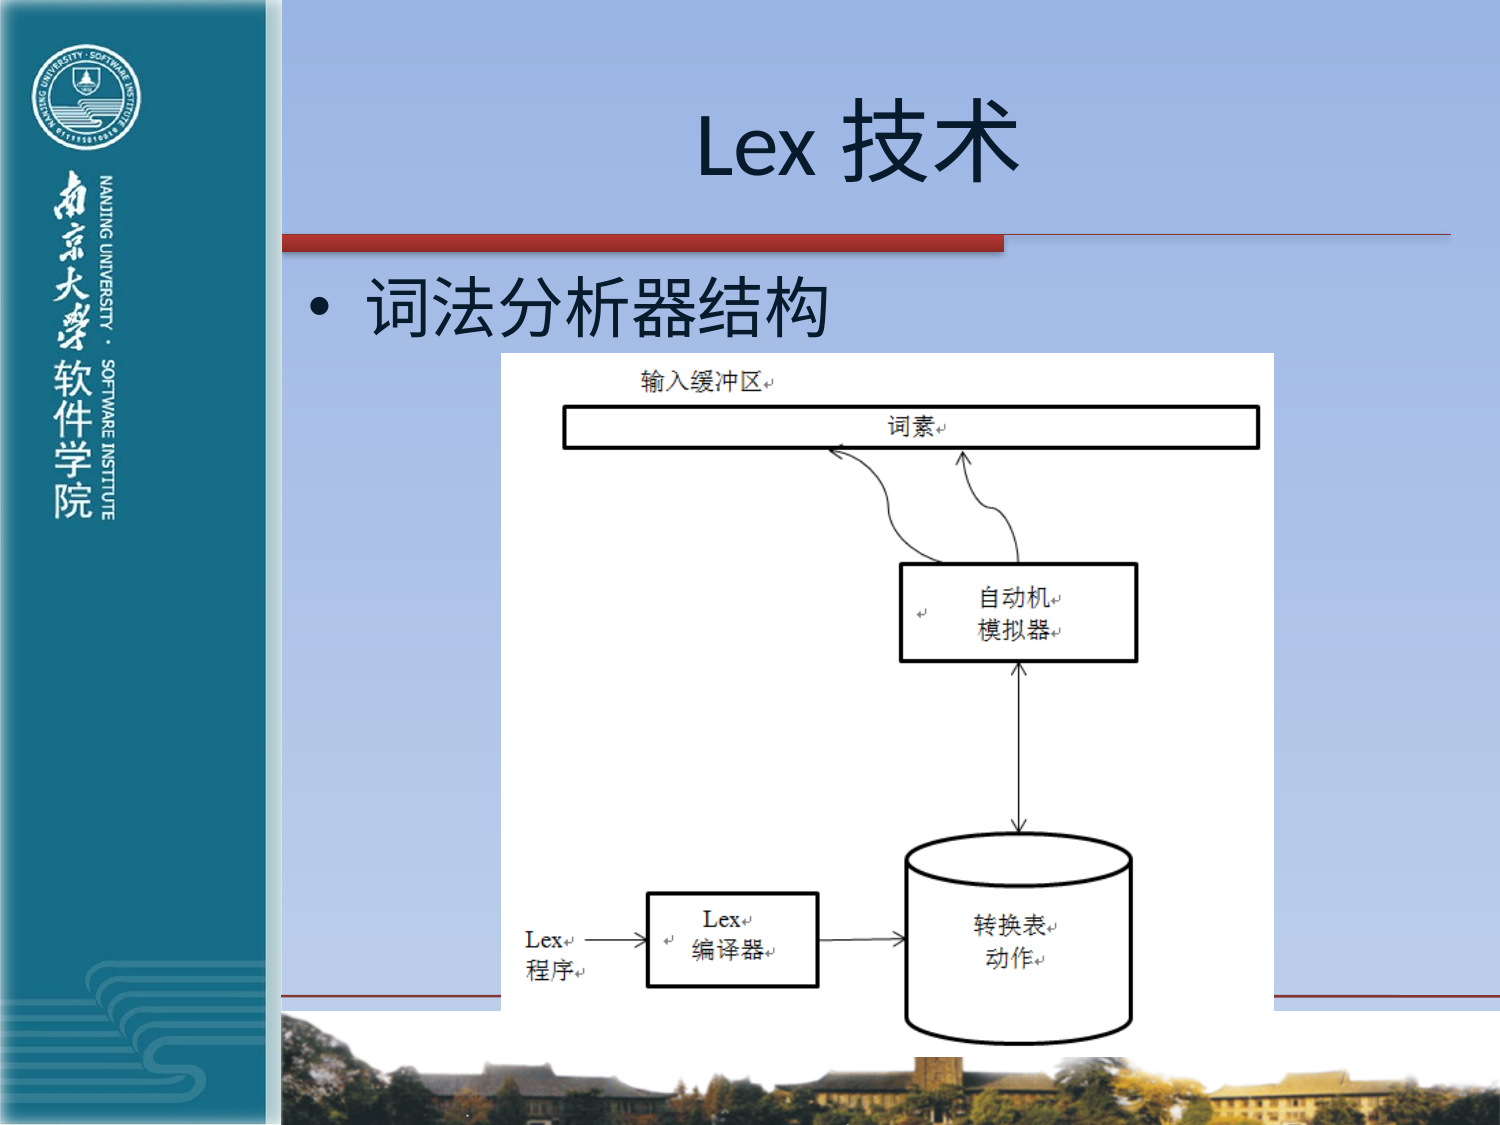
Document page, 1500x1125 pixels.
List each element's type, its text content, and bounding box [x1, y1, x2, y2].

title Lex技术 [292, 45, 1425, 233]
list 词法分析器结构 [292, 257, 1456, 1001]
picture [0, 0, 1500, 1125]
